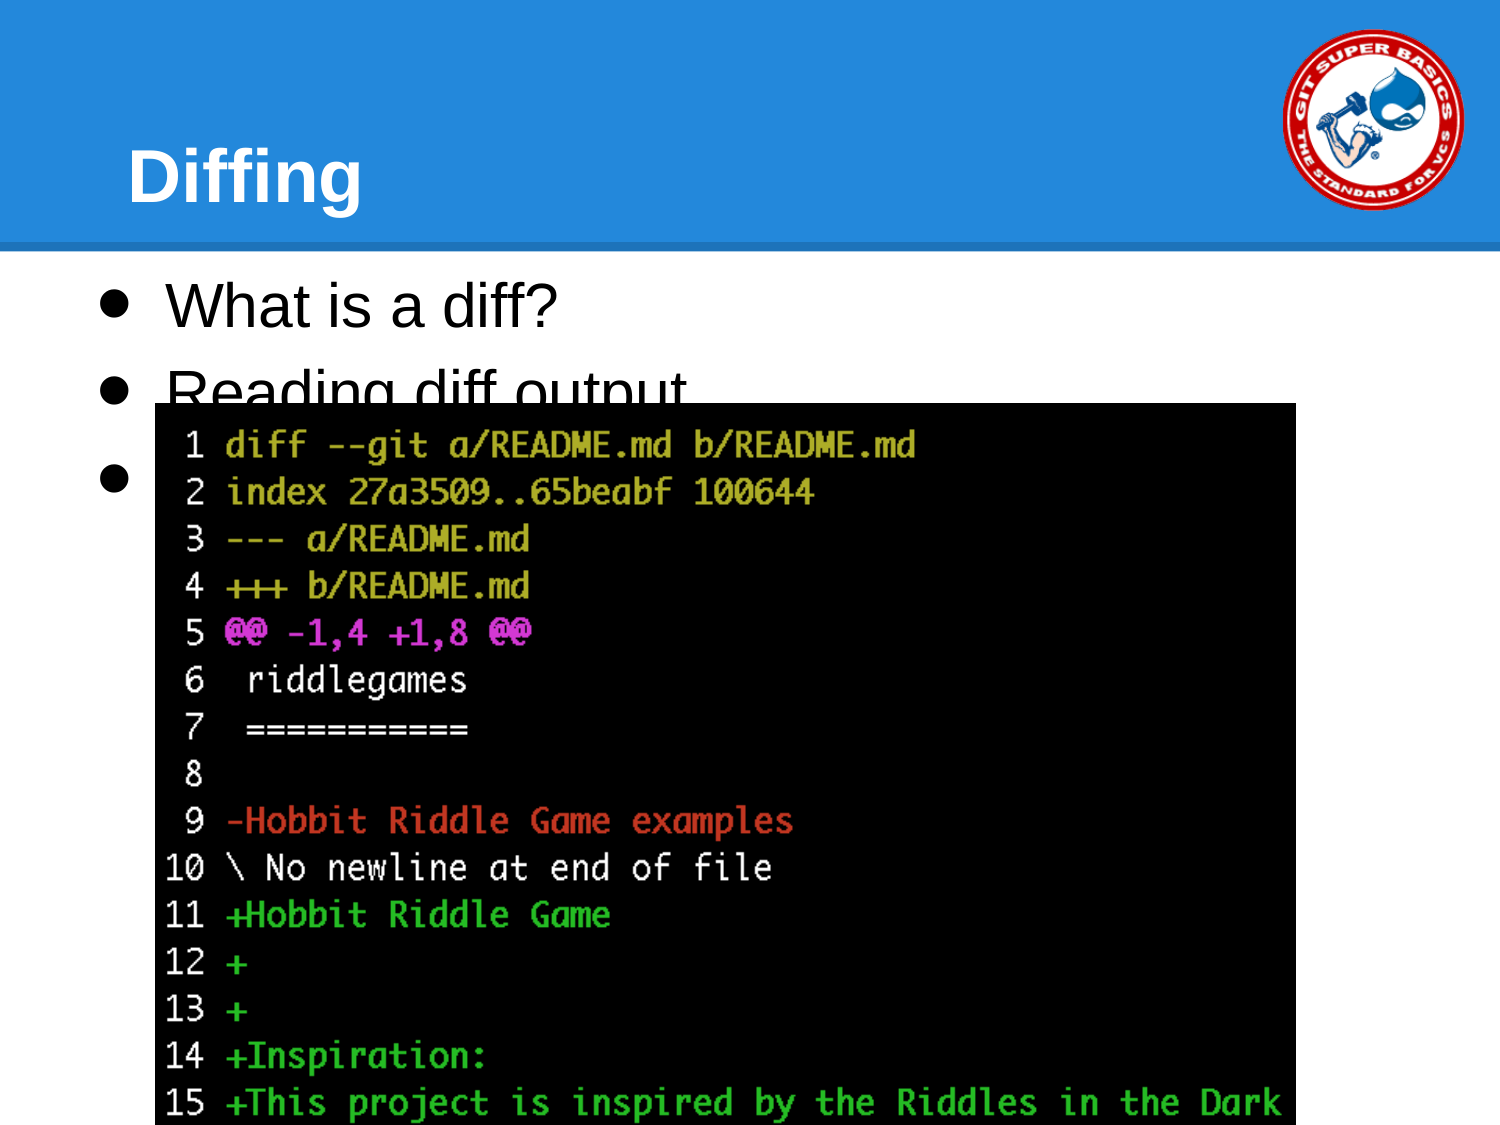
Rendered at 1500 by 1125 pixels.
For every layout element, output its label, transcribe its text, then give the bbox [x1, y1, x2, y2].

list What is a diff? Reading diff output Tools to make life better [75, 249, 1425, 918]
title Diffing [75, 14, 1425, 233]
text_box [1282, 29, 1465, 212]
text_box [253, 614, 854, 690]
text_box [155, 403, 1296, 1125]
